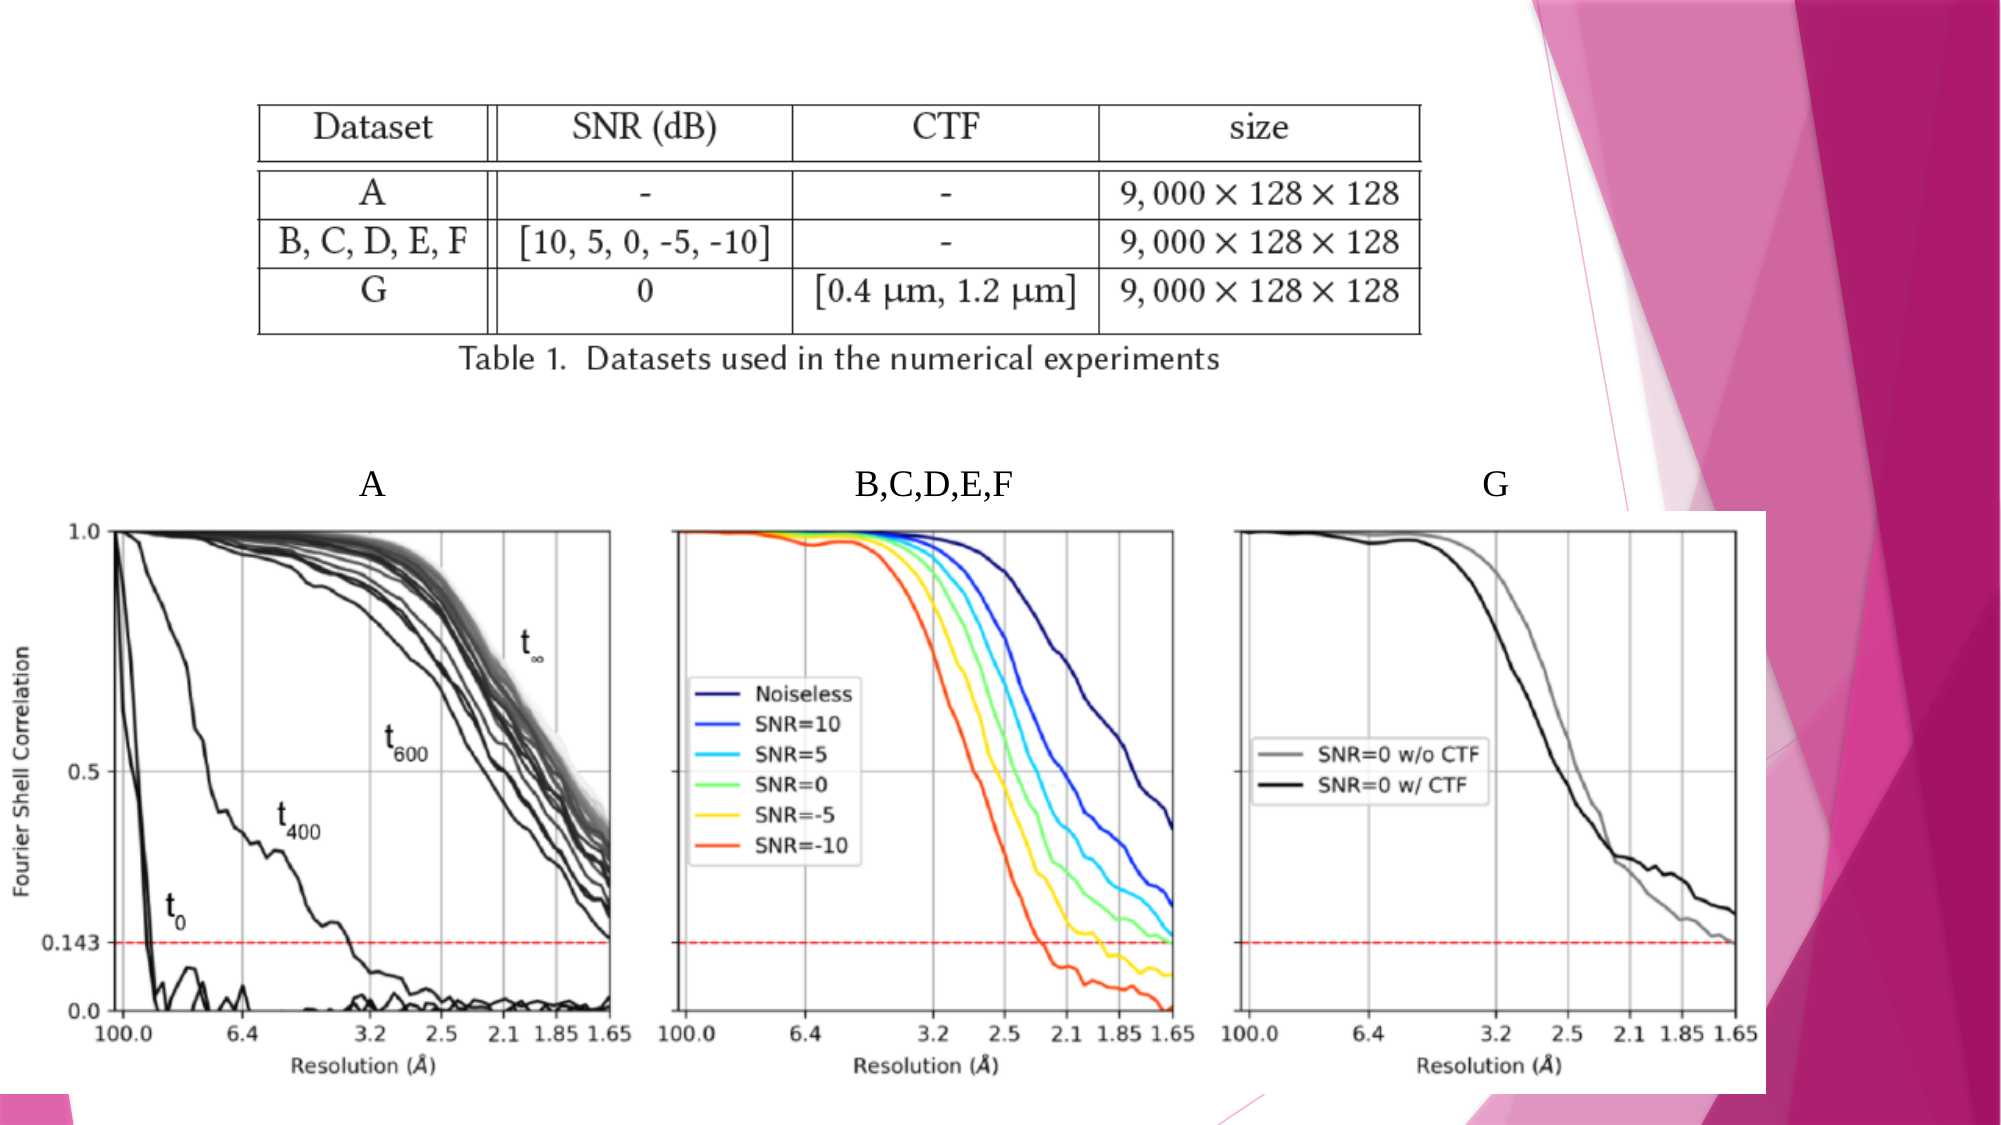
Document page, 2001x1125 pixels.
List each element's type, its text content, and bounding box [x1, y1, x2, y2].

text_box A [344, 451, 401, 511]
picture [247, 92, 1431, 388]
picture [0, 511, 1767, 1094]
text_box G [1467, 451, 1525, 511]
text_box B,C,D,E,F [839, 451, 1029, 511]
